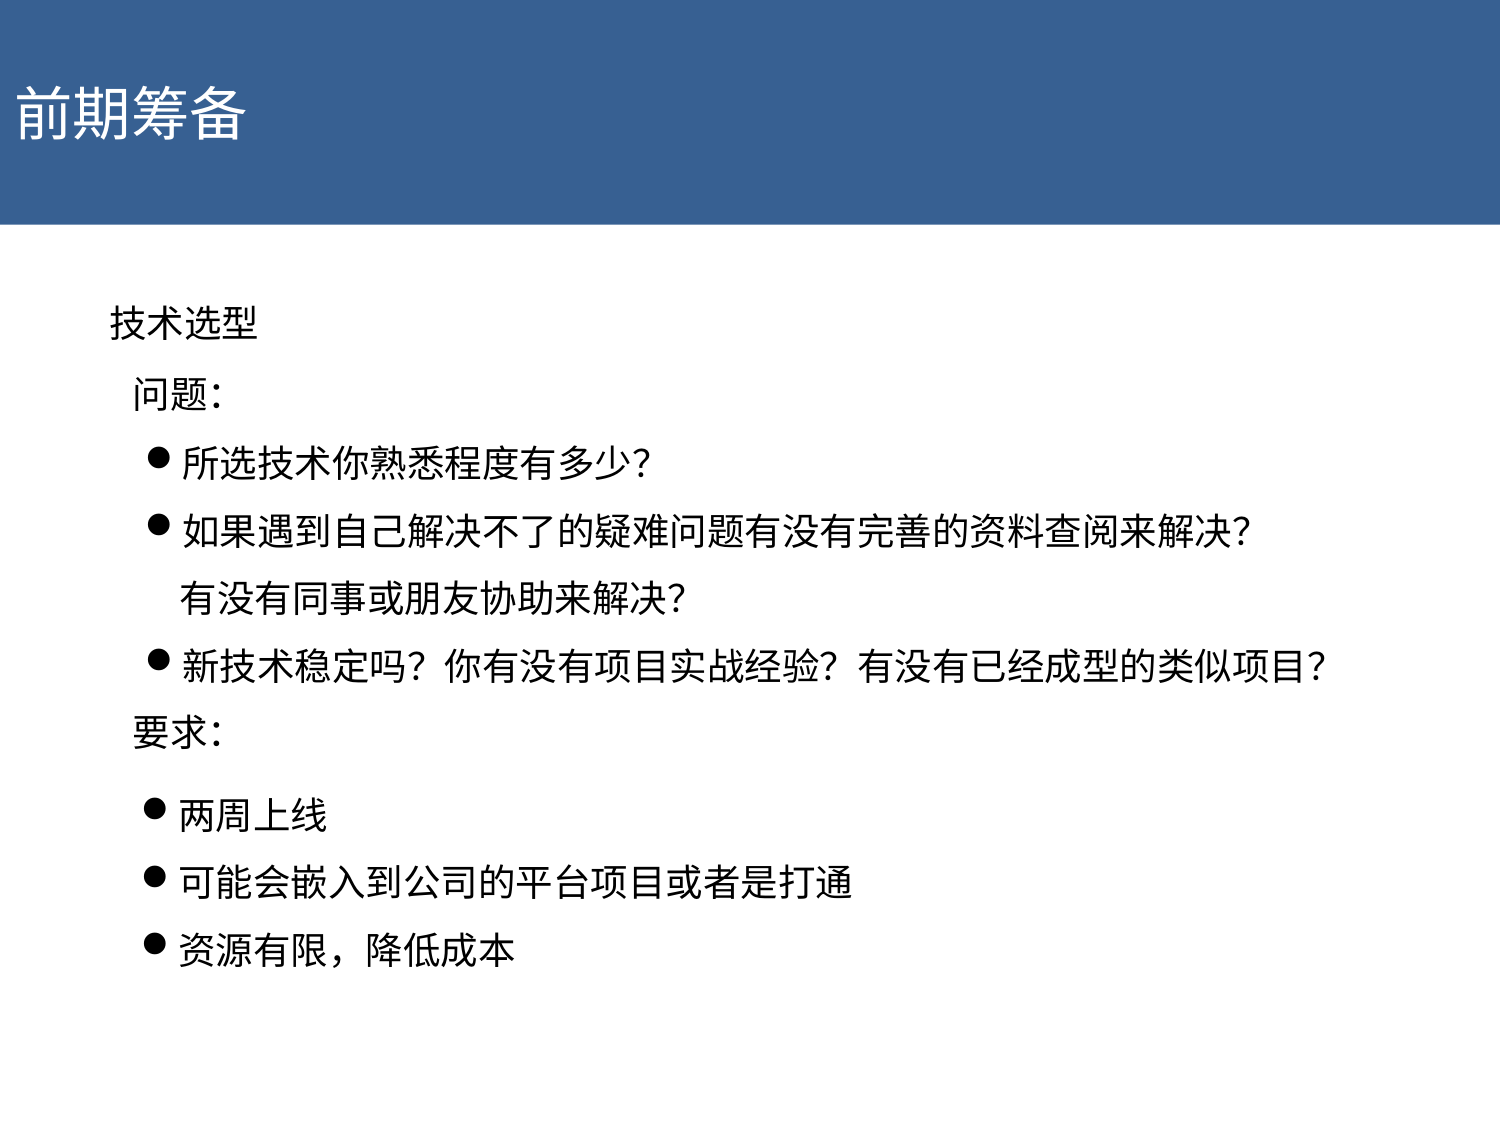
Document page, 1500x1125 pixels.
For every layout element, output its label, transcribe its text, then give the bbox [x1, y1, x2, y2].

text_box 所选技术你熟悉程度有多少？ 如果遇到自己解决不了的疑难问题有没有完善的资料查阅来解决？ 有没有同事或朋友协助来解决？ 新技术稳定吗？你有没有项目实战经验？有没有已经成型的类似项目？ [130, 410, 1360, 695]
text_box 技术选型 [94, 292, 275, 353]
text_box 前期筹备 [0, 0, 1500, 225]
text_box 两周上线 可能会嵌入到公司的平台项目或者是打通 资源有限，降低成本 [126, 761, 868, 979]
text_box 要求： [117, 701, 261, 761]
text_box 问题： [117, 363, 261, 423]
